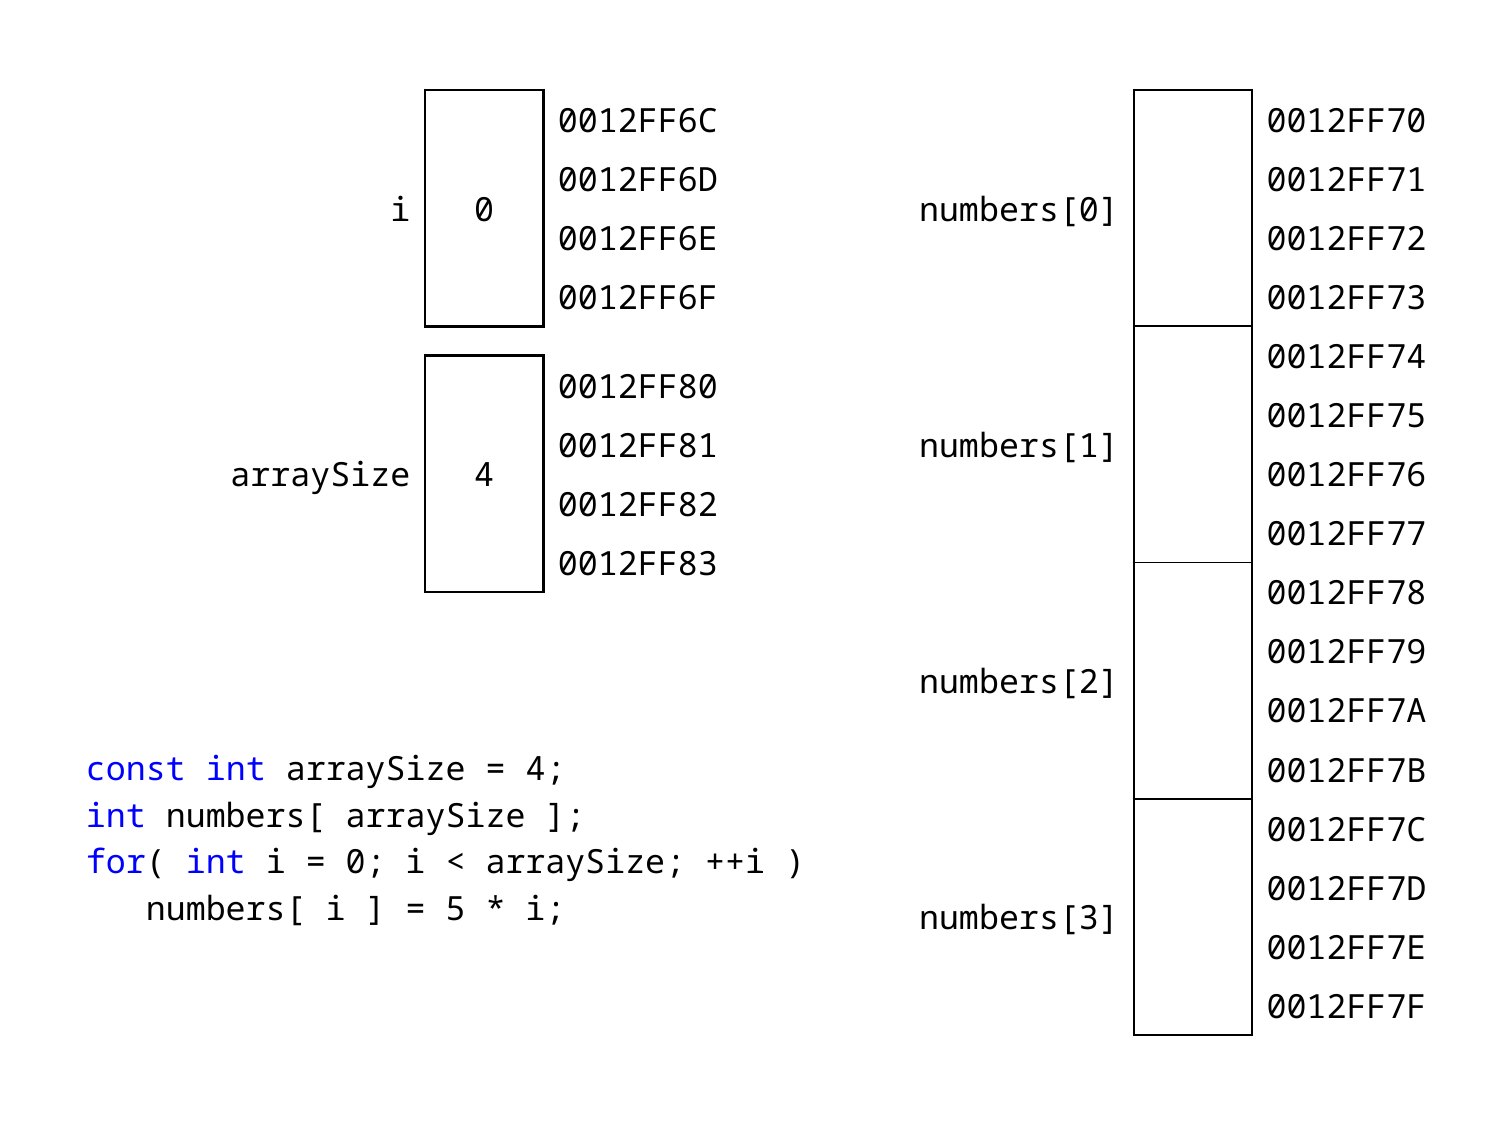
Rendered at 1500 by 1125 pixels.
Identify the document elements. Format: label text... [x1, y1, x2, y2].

table_cell [1135, 800, 1251, 1034]
table_cell 0012FF76 [1253, 444, 1459, 503]
table_cell 0012FF7E [1253, 917, 1459, 976]
table_cell 0012FF7B [1253, 740, 1459, 799]
table_cell 0012FF6E [545, 208, 750, 267]
table_header 0012FF80 [545, 356, 750, 415]
table_cell numbers[1] [898, 326, 1133, 562]
table_cell 0012FF72 [1253, 208, 1459, 267]
table_cell 0012FF7C [1253, 799, 1459, 858]
table_cell [1135, 327, 1251, 562]
table_header 0012FF70 [1253, 90, 1459, 149]
table_cell 0012FF6D [545, 149, 750, 208]
table_cell 0012FF6F [545, 267, 750, 326]
table_cell 0012FF73 [1253, 267, 1459, 326]
table_cell 0012FF74 [1253, 326, 1459, 385]
table_cell numbers[2] [898, 562, 1133, 799]
table_header i [366, 90, 424, 326]
table_cell numbers[3] [898, 799, 1133, 1035]
table_cell 0012FF78 [1253, 562, 1459, 621]
table_cell 0012FF7A [1253, 681, 1459, 740]
table_cell [1135, 563, 1251, 798]
list const int arraySize = 4; int numbers[ arraySize ]; for( int i = 0; i < arraySize; ++i ) numbers[ i ] = 5 * i; [70, 739, 839, 947]
table_header [1135, 91, 1251, 325]
table_cell 0012FF81 [545, 415, 750, 474]
table_header 0 [426, 91, 542, 325]
table_cell 0012FF82 [545, 474, 750, 533]
table_header 4 [426, 357, 542, 591]
table_cell 0012FF77 [1253, 503, 1459, 562]
table_header numbers[0] [898, 90, 1133, 326]
table_header 0012FF6C [545, 90, 750, 149]
table_cell 0012FF75 [1253, 385, 1459, 444]
table_cell 0012FF7F [1253, 976, 1459, 1035]
table_cell 0012FF79 [1253, 621, 1459, 681]
table_cell 0012FF71 [1253, 149, 1459, 208]
table_header arraySize [189, 356, 424, 592]
table_cell 0012FF83 [545, 533, 750, 592]
table_cell 0012FF7D [1253, 858, 1459, 917]
